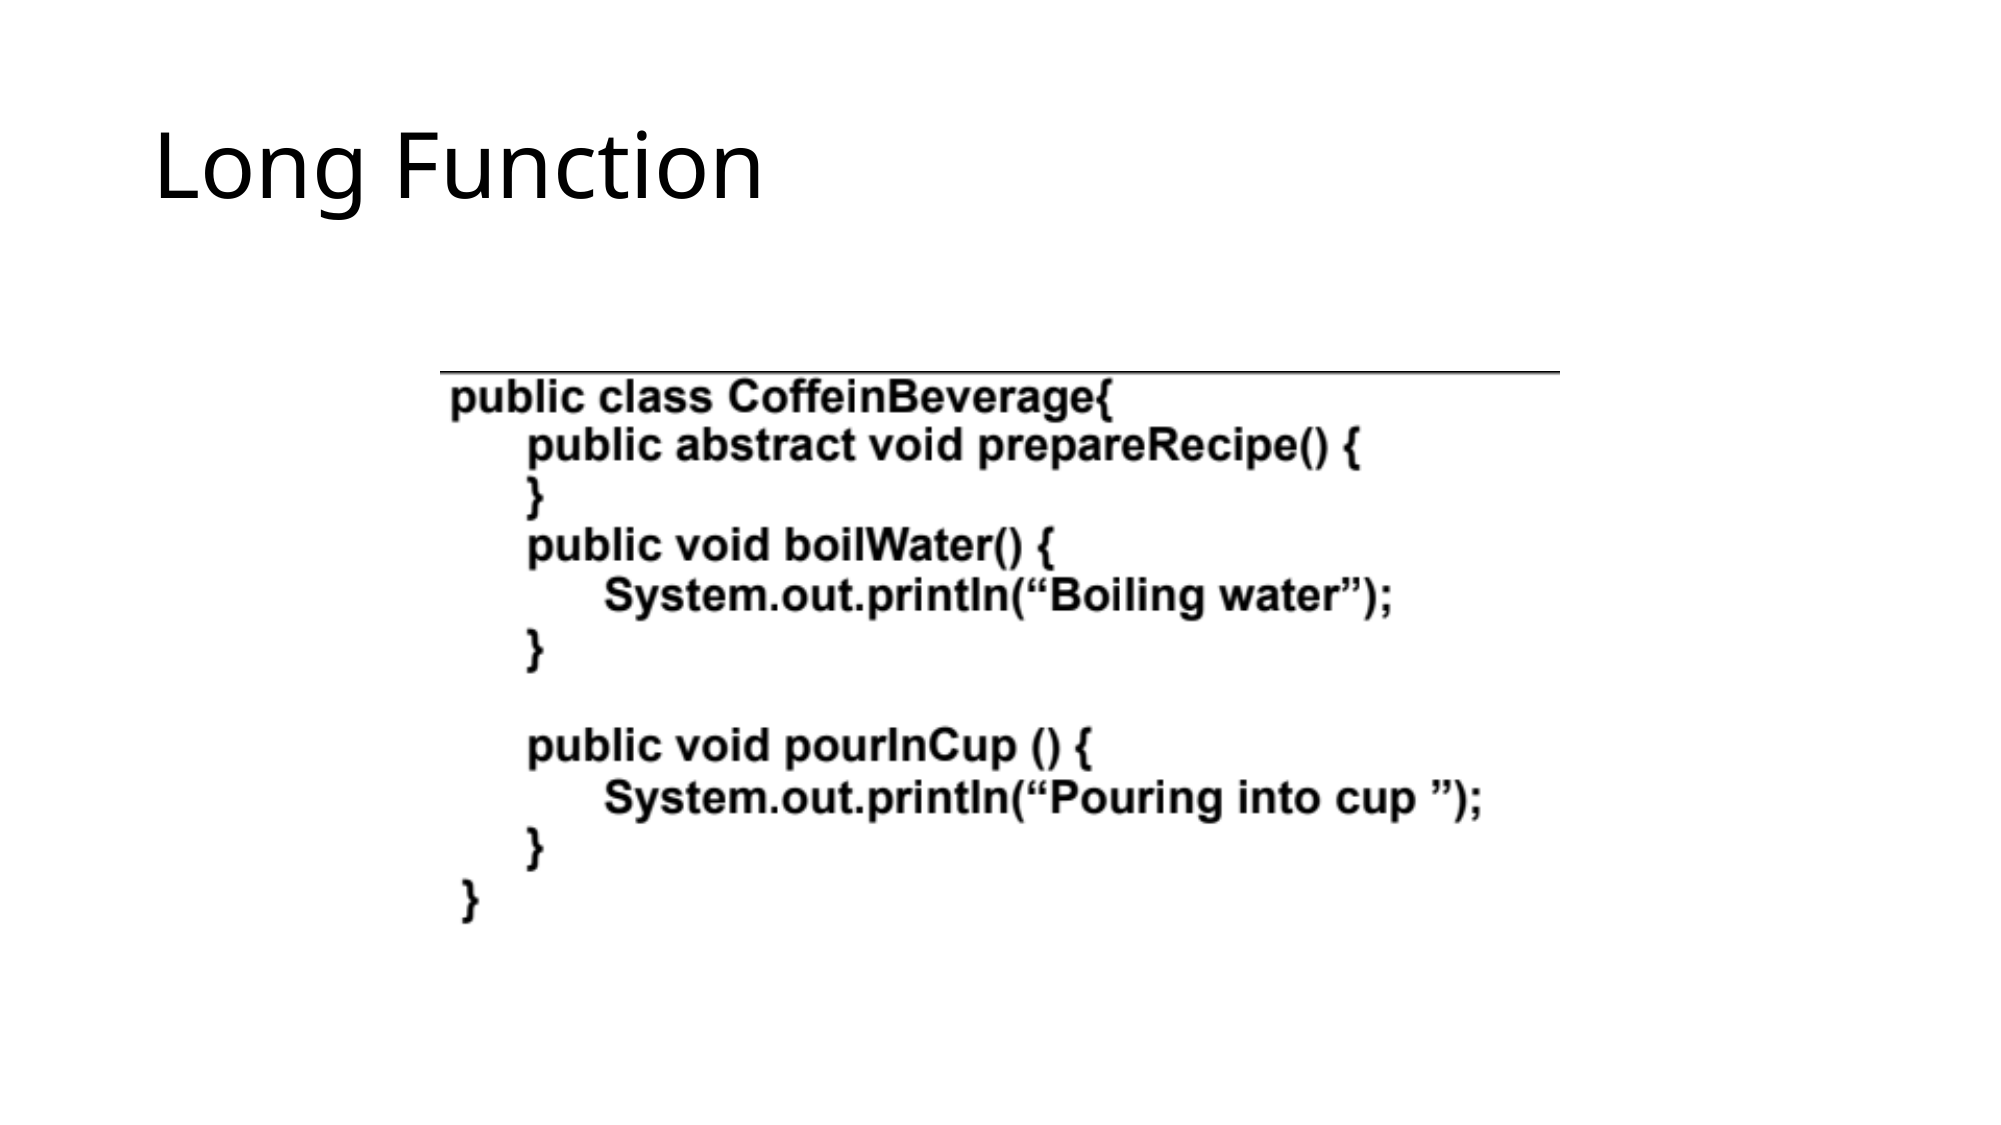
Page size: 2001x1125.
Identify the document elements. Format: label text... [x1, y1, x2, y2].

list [440, 371, 1560, 941]
title Long Function [137, 59, 1863, 278]
